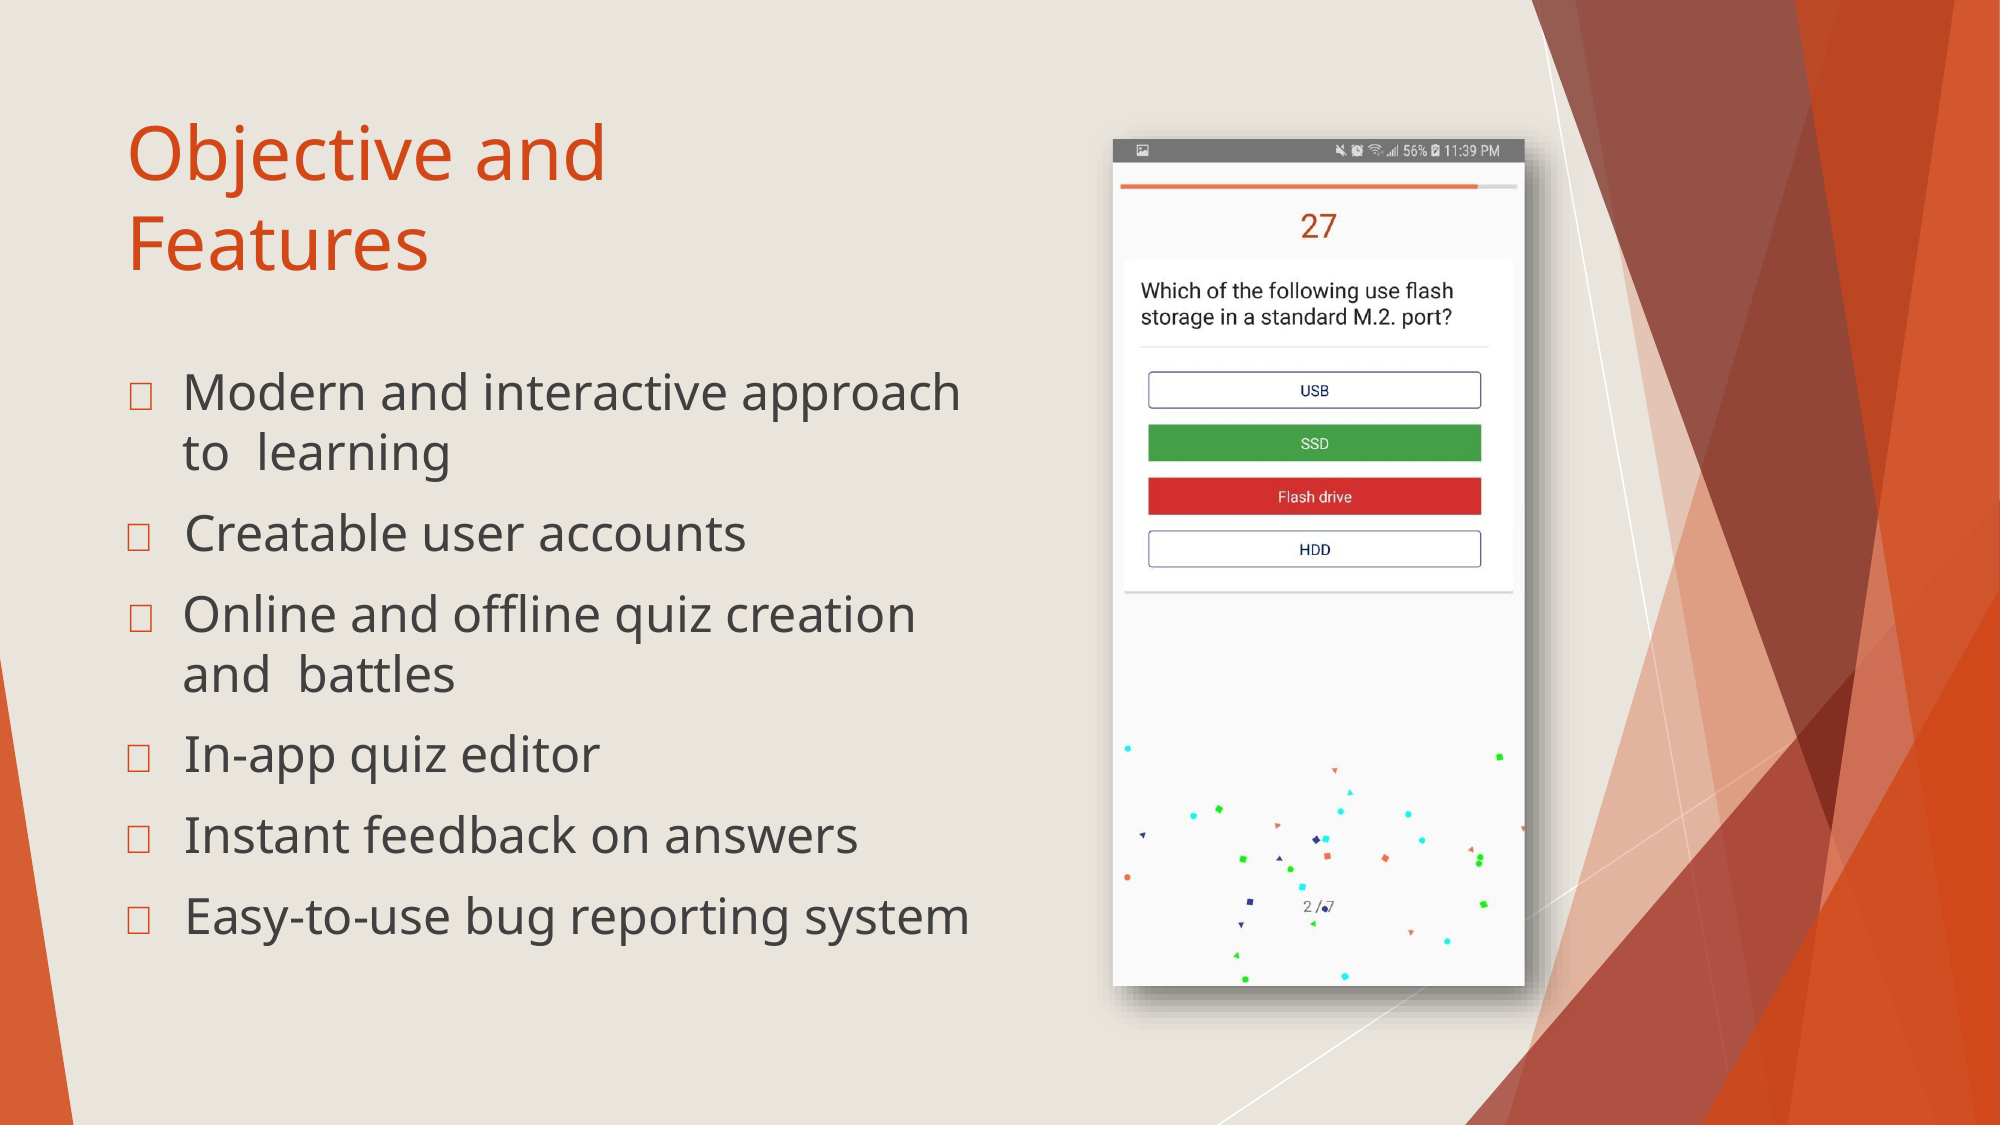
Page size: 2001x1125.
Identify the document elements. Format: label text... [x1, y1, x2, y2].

text_box  Modern and interactive approach to learning  Creatable user accounts  Online and offline quiz creation and battles  In-app quiz editor  Instant feedback on answers  Easy-to-use bug reporting system [124, 358, 995, 945]
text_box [1080, 106, 1587, 1048]
title Objective and Features [124, 103, 914, 294]
